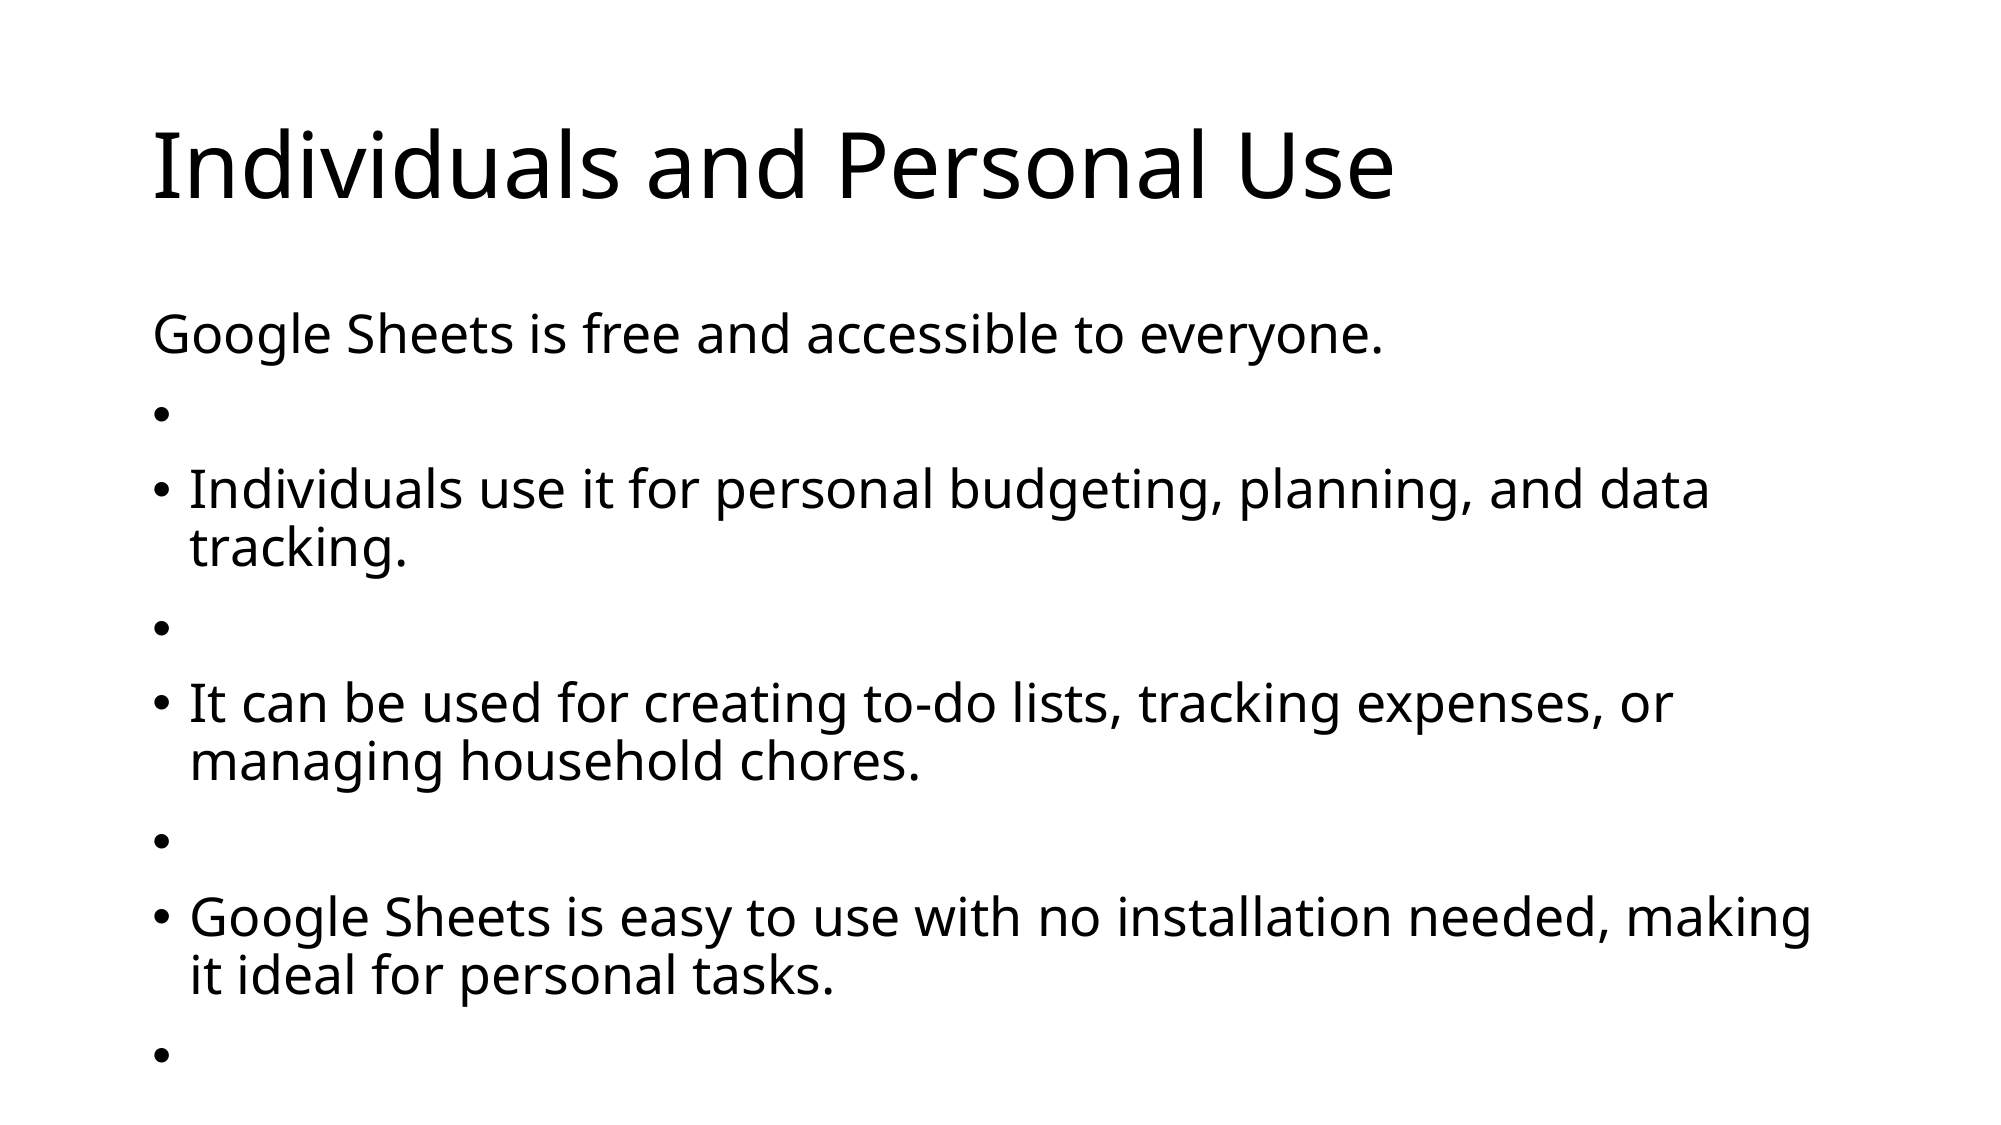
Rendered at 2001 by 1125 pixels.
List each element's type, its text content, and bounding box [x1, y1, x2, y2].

list Google Sheets is free and accessible to everyone. Individuals use it for personal budgeting, planning, and data tracking. It can be used for creating to-do lists, tracking expenses, or managing household chores. Google Sheets is easy to use with no installation needed, making it ideal for personal tasks. [137, 299, 1863, 1014]
title Individuals and Personal Use [137, 59, 1863, 278]
